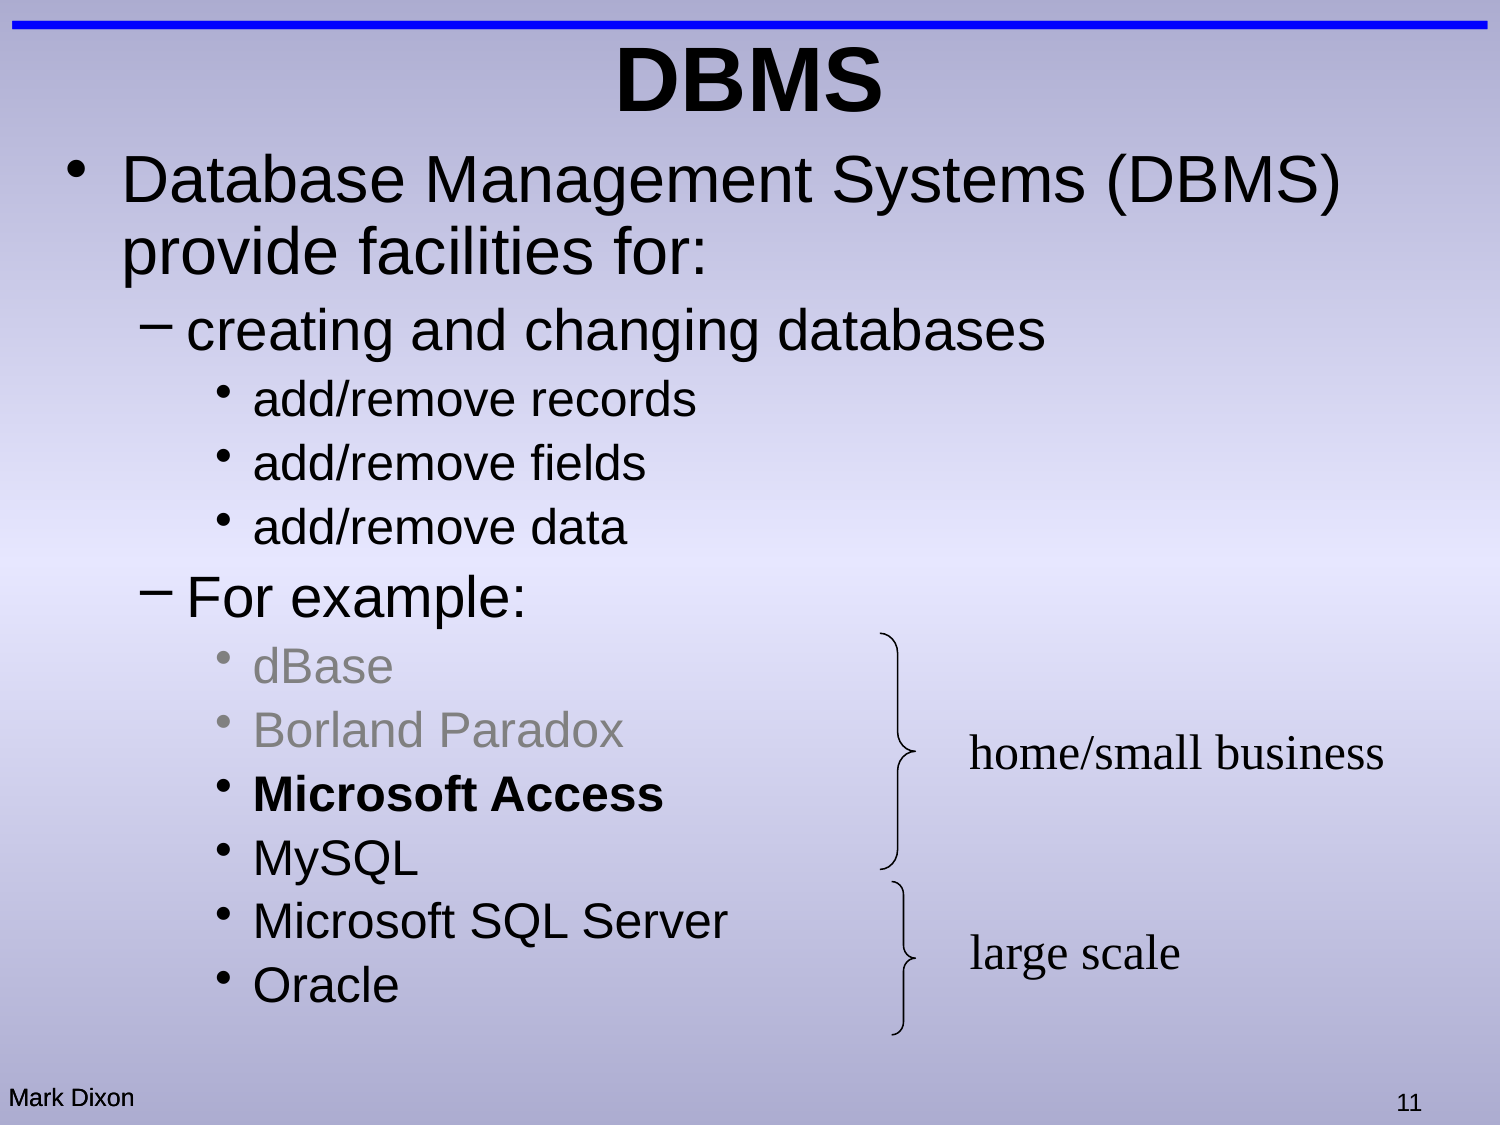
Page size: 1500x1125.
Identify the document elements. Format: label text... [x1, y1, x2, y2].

text_box [891, 881, 916, 1035]
text_box home/small business [954, 711, 1401, 787]
text_box large scale [954, 912, 1197, 988]
list Database Management Systems (DBMS) provide facilities for: creating and changing databases add/remove records add/remove fields add/remove data For example: dBase Borland Paradox Microsoft Access MySQL Microsoft SQL Server Oracle [50, 137, 1450, 1100]
text_box [879, 633, 916, 870]
title DBMS [0, 0, 1500, 150]
